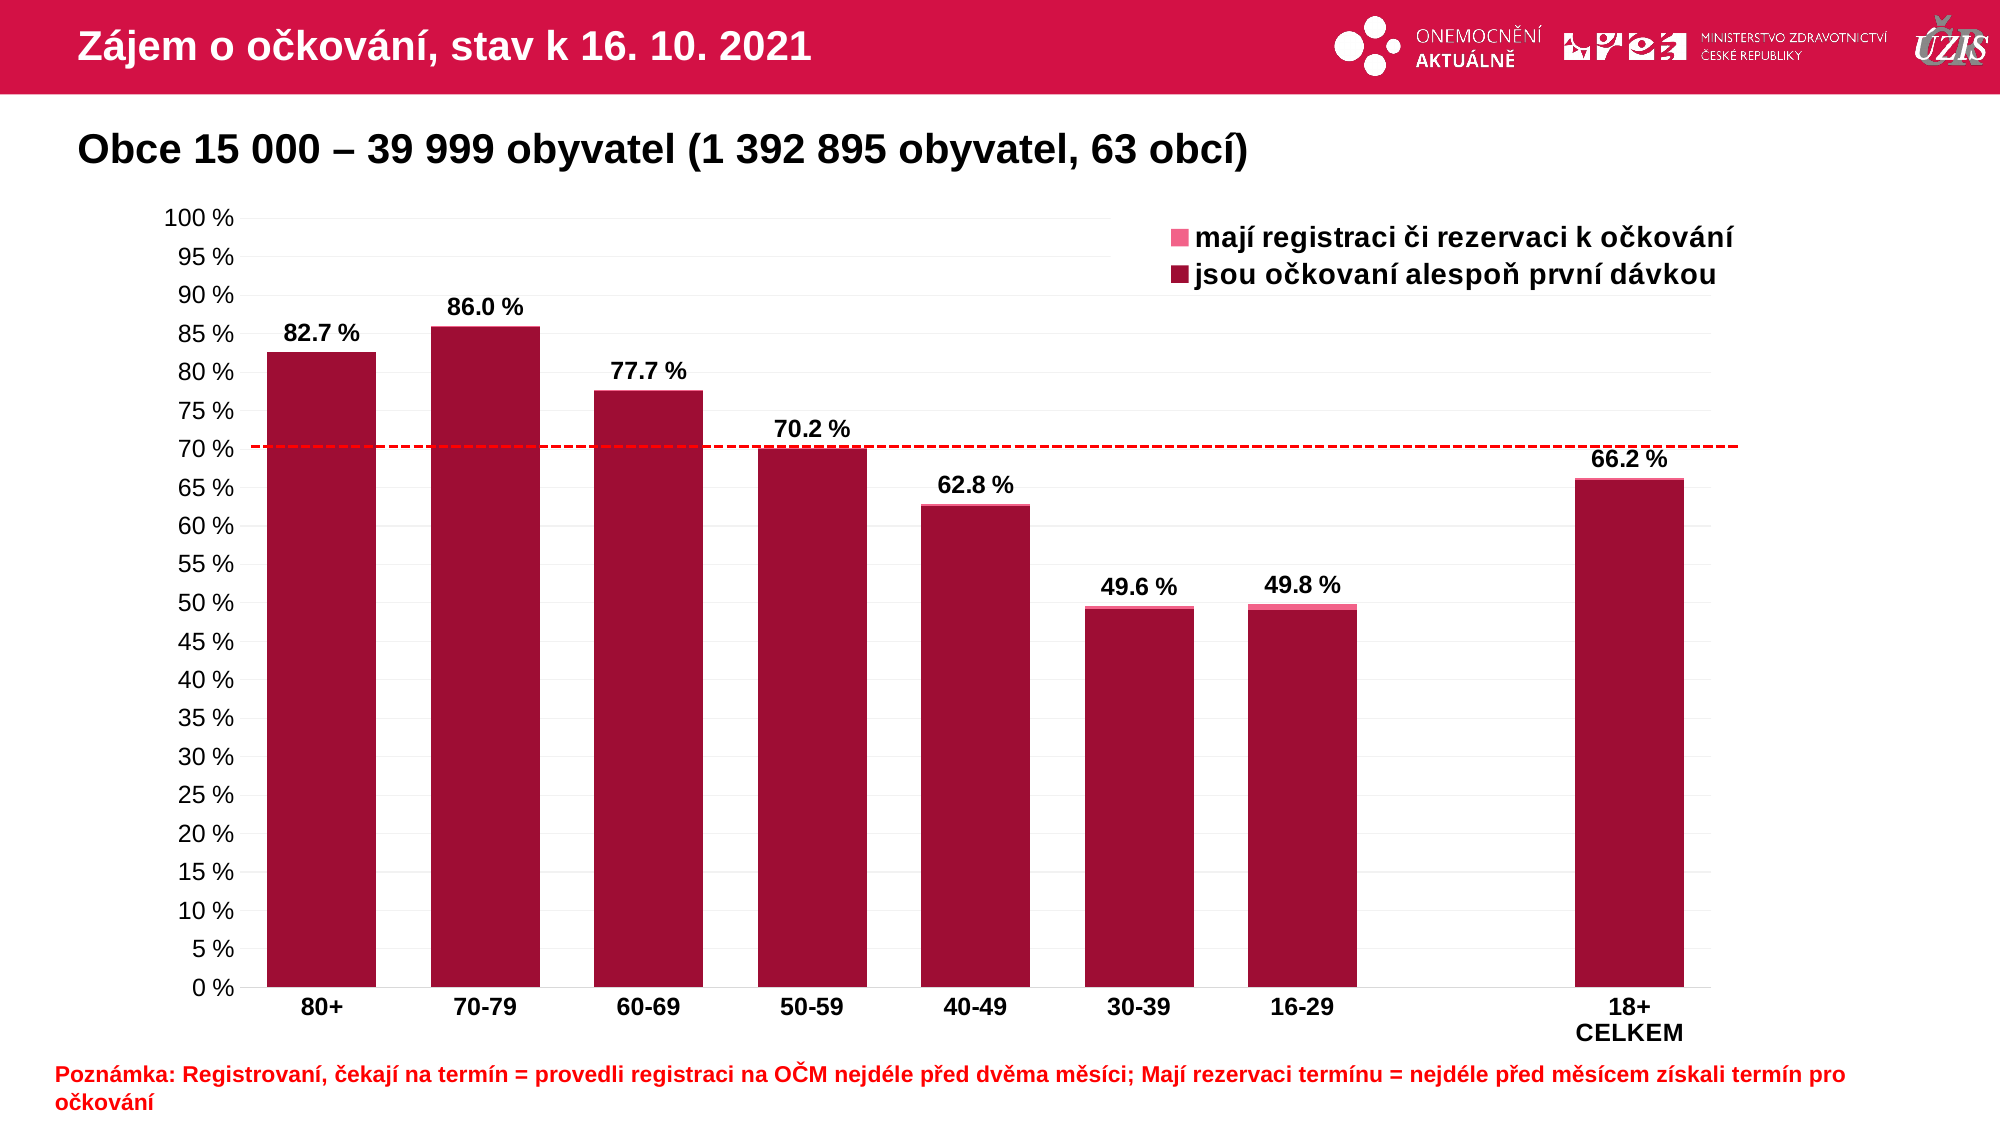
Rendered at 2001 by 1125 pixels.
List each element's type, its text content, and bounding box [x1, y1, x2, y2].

text_box Obce 15 000 – 39 999 obyvatel (1 392 895 obyvatel, 63 obcí) [62, 113, 1922, 179]
picture [1334, 16, 1542, 76]
chart [163, 190, 1822, 1051]
title Zájem o očkování, stav k 16. 10. 2021 [62, 0, 948, 95]
text_box Poznámka: Registrovaní, čekají na termín = provedli registraci na OČM nejdéle před dvěma měsíci; Mají rezervaci termínu = nejdéle před měsícem získali termín pro očkování [40, 1052, 1962, 1123]
picture [1563, 31, 1888, 60]
picture [1915, 15, 1989, 66]
